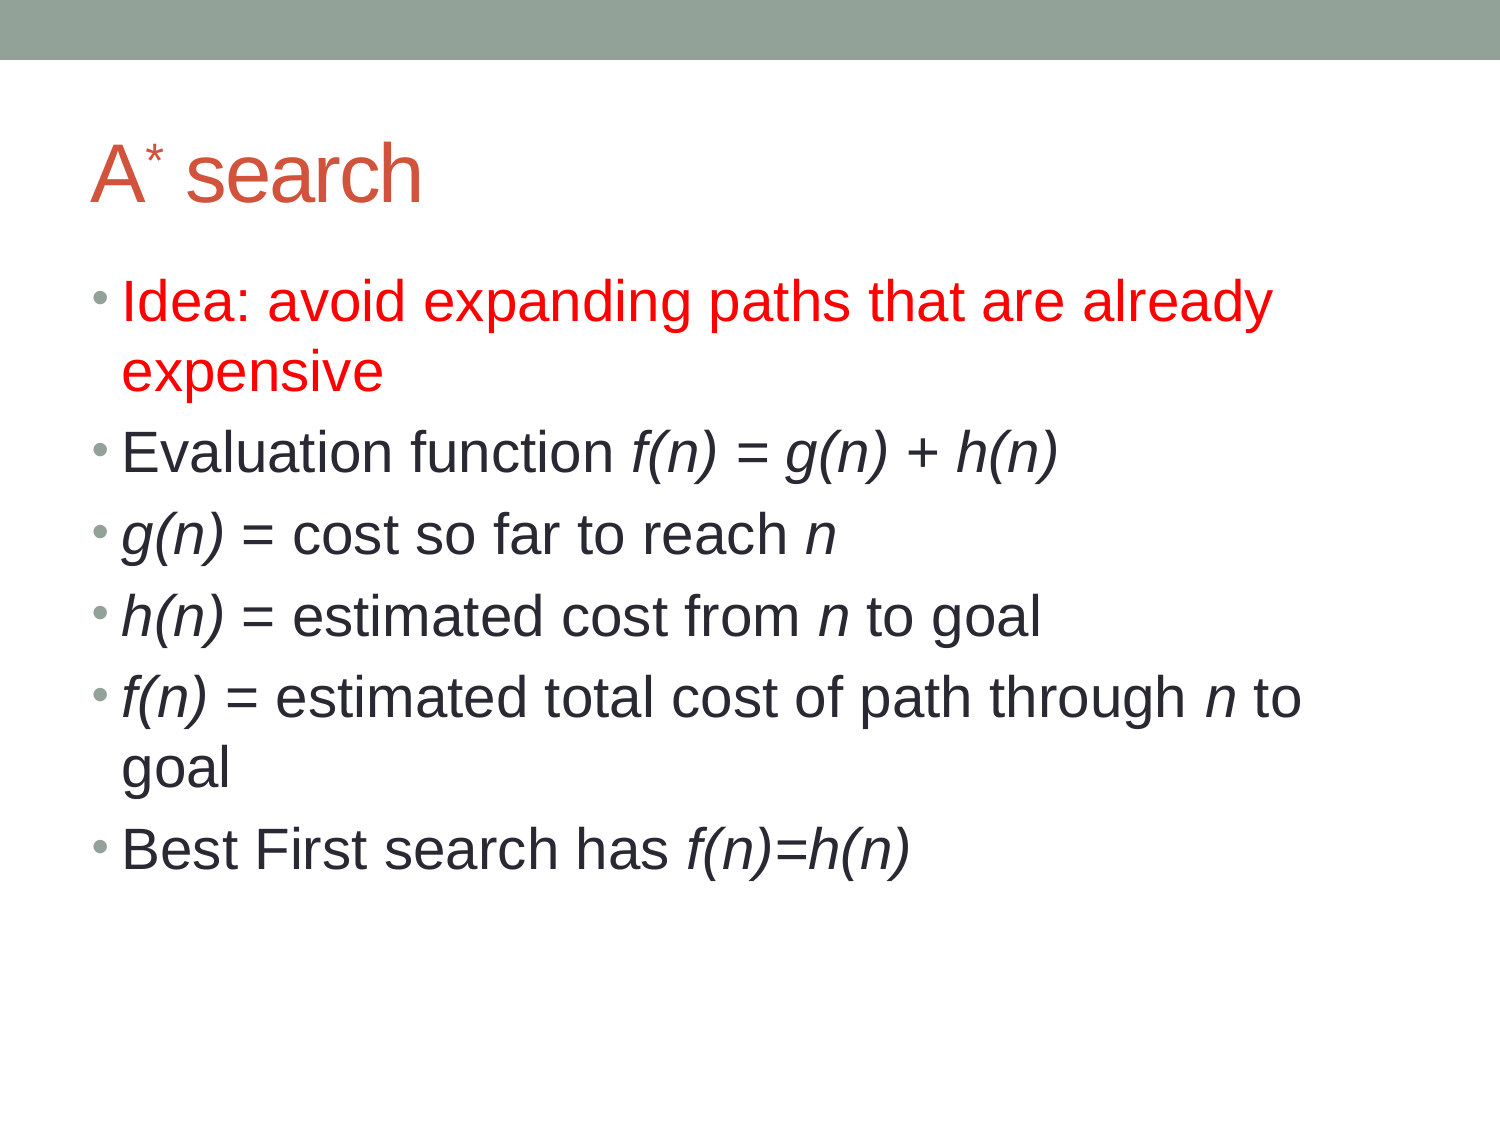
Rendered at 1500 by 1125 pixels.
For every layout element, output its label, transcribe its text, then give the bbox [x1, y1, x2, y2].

title A* search [75, 87, 1425, 250]
list Idea: avoid expanding paths that are already expensive Evaluation function f(n) = g(n) + h(n) g(n) = cost so far to reach n h(n) = estimated cost from n to goal f(n) = estimated total cost of path through n to goal Best First search has f(n)=h(n) [76, 255, 1427, 1035]
